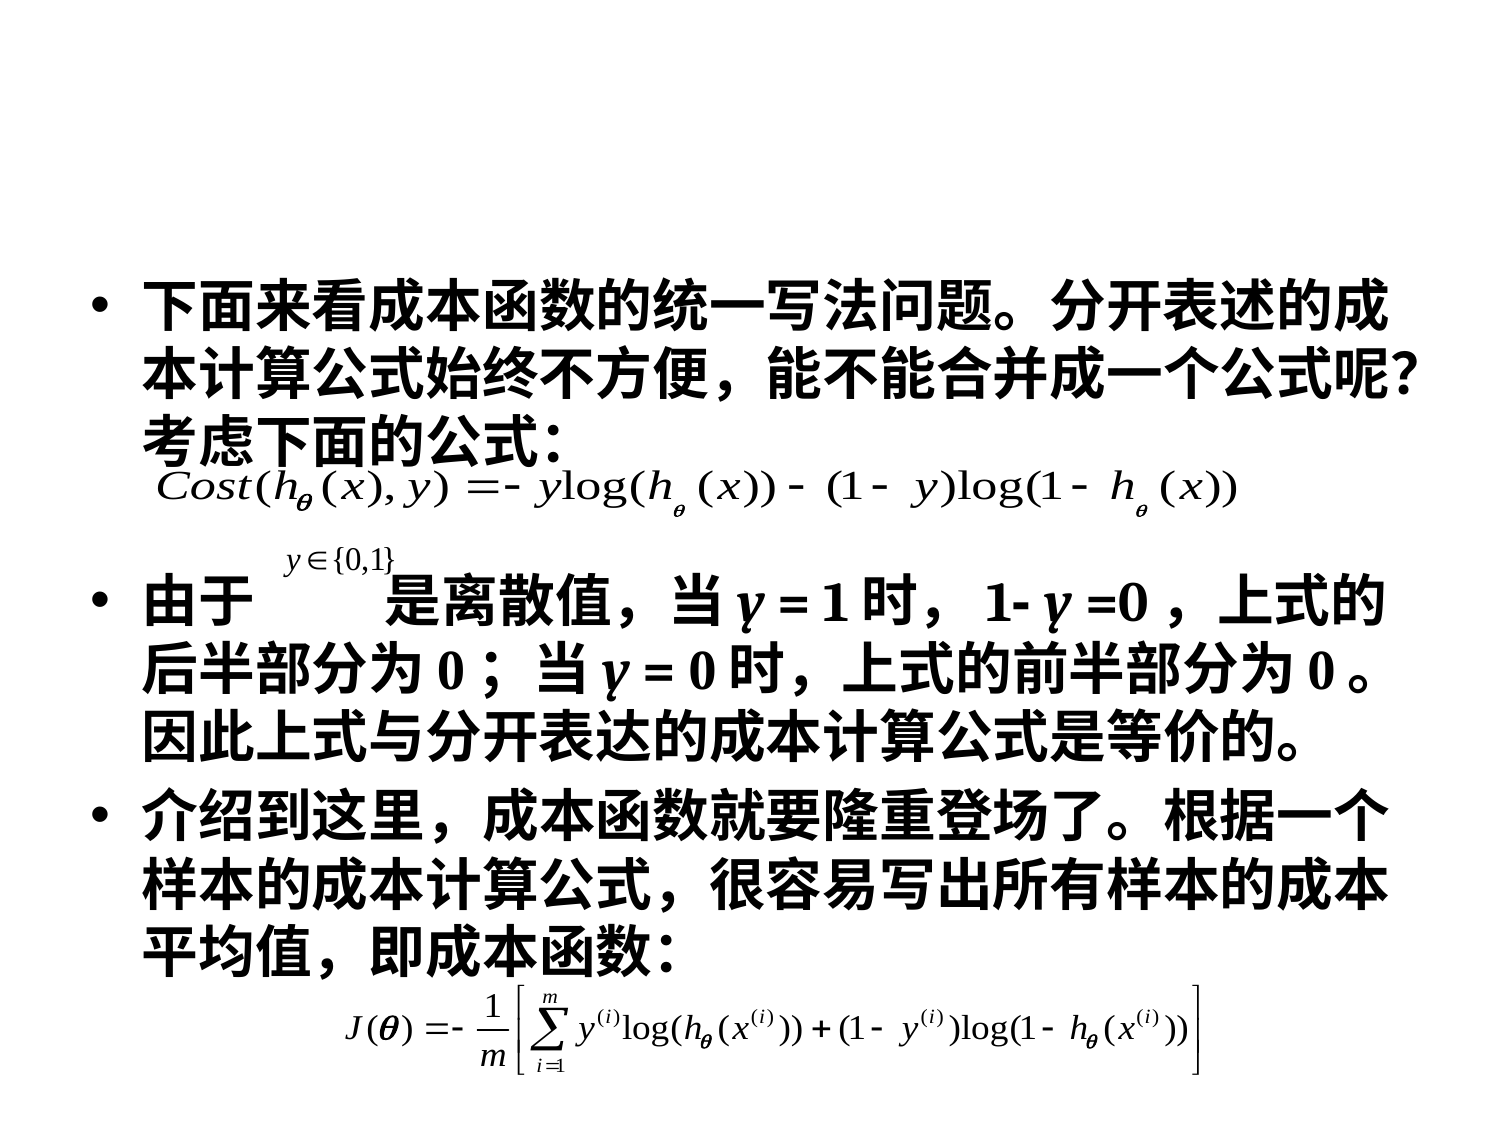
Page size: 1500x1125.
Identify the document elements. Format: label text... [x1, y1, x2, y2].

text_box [277, 538, 403, 587]
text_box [336, 975, 1214, 1083]
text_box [147, 455, 1249, 528]
list 下面来看成本函数的统一写法问题。分开表述的成本计算公式始终不方便，能不能合并成一个公式呢？考虑下面的公式： 由于 是离散值，当y = 1时，1- y =0，上式的后半部分为0；当y = 0时，上式的前半部分为0。因此上式与分开表达的成本计算公式是等价的。 介绍到这里，成本函数就要隆重登场了。根据一个样本的成本计算公式，很容易写出所有样本的成本平均值，即成本函数： [75, 262, 1425, 1005]
